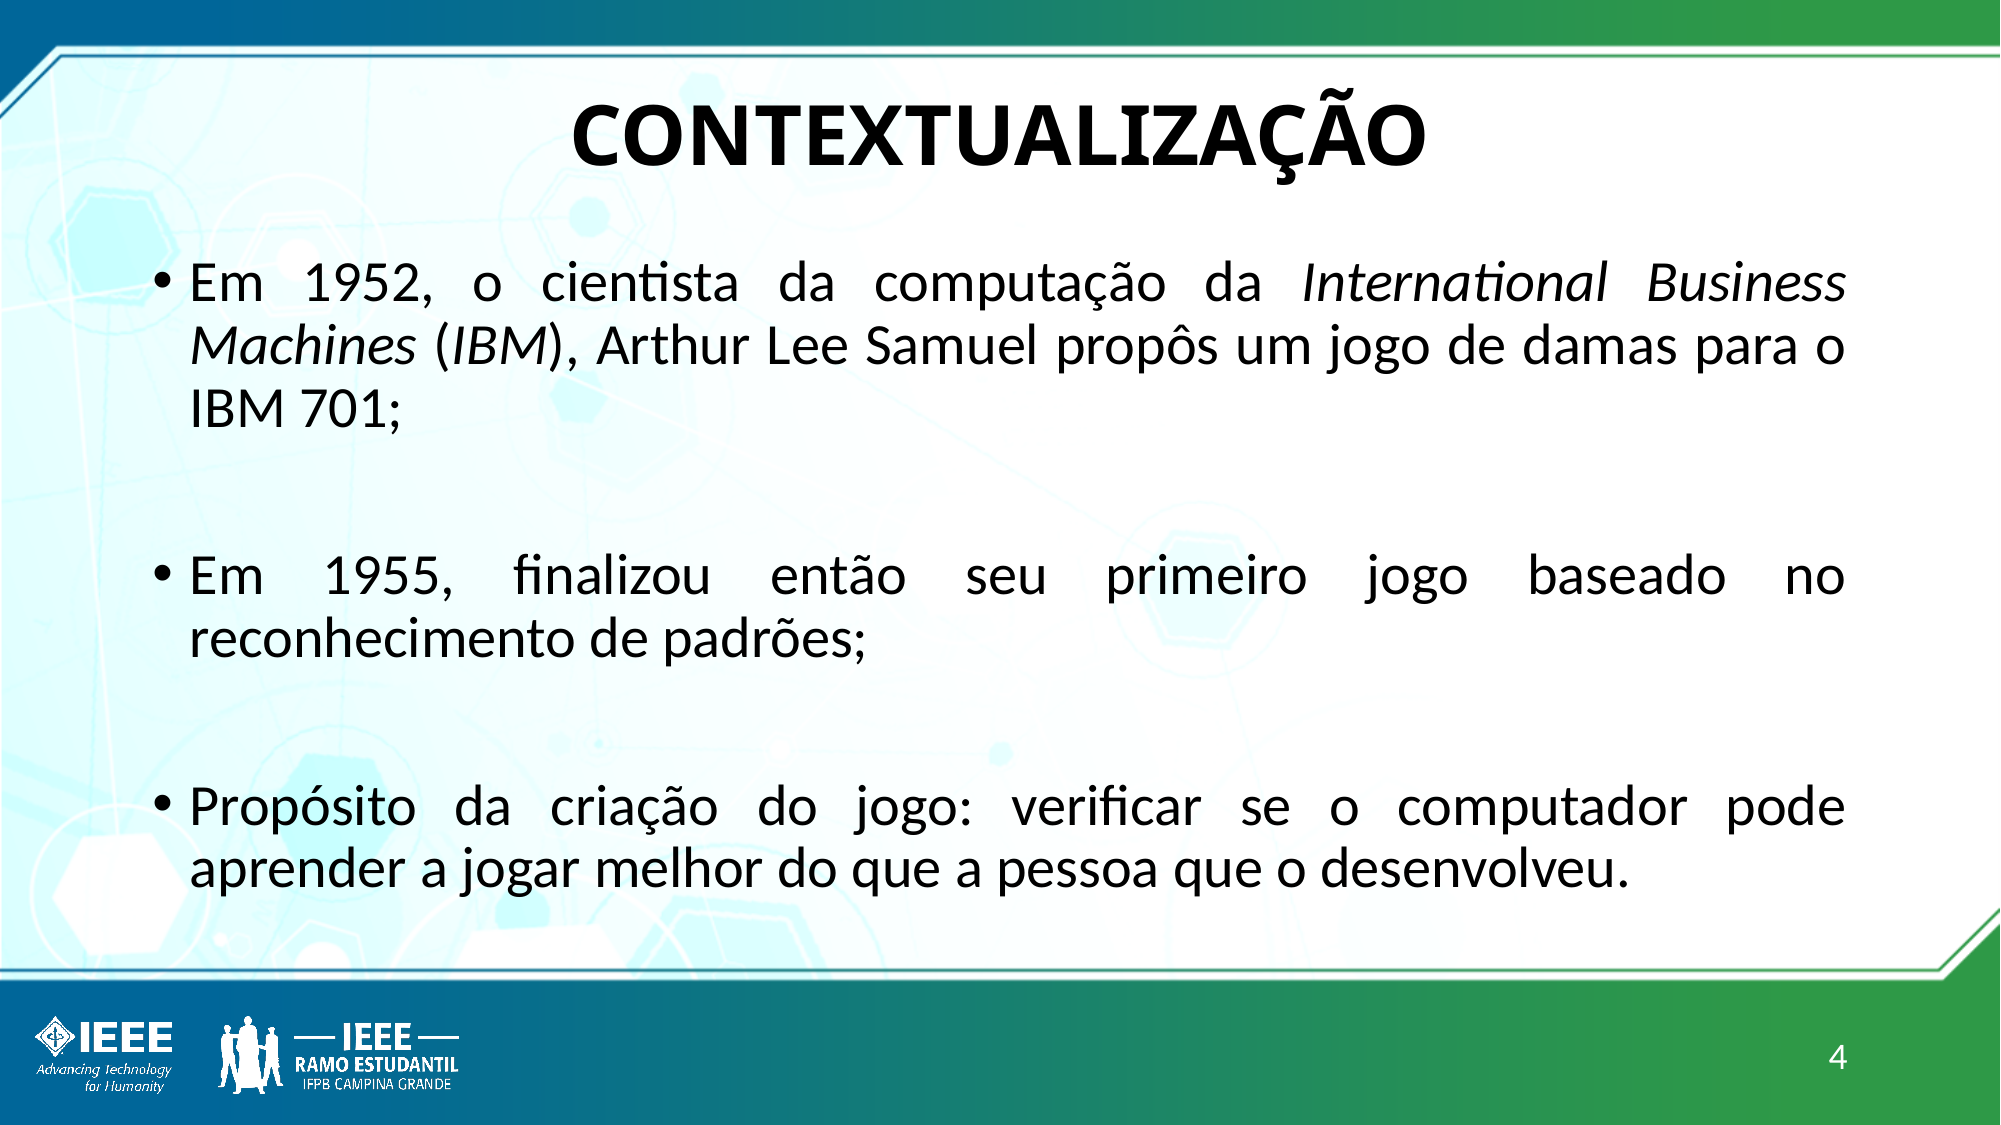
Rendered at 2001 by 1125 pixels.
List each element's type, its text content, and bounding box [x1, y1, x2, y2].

picture [94, 1023, 116, 1051]
picture [220, 1017, 281, 1093]
picture [297, 1058, 304, 1071]
title CONTEXTUALIZAÇÃO [137, 59, 1863, 218]
picture [337, 1058, 348, 1071]
picture [42, 1023, 68, 1050]
picture [309, 1058, 317, 1071]
picture [344, 1023, 350, 1050]
picture [435, 1058, 443, 1071]
picture [329, 1058, 333, 1071]
picture [0, 0, 2000, 1125]
picture [452, 1058, 458, 1071]
picture [150, 1023, 171, 1051]
list Em 1952, o cientista da computação da International Business Machines (IBM), Arthur Lee Samuel propôs um jogo de damas para o IBM 701; Em 1955, finalizou então seu primeiro jogo baseado no reconhecimento de padrões; Propósito da criação do jogo: verificar se o computador pode aprender a jogar melhor do que a pessoa que o desenvolveu. [137, 244, 1863, 937]
picture [423, 1058, 428, 1071]
picture [396, 1023, 410, 1049]
picture [356, 1058, 363, 1071]
picture [356, 1023, 371, 1049]
picture [81, 1023, 89, 1051]
picture [428, 1058, 432, 1071]
picture [376, 1023, 391, 1049]
picture [386, 1058, 393, 1071]
picture [366, 1059, 373, 1071]
slide_number 4 [1412, 1024, 1863, 1085]
picture [375, 1058, 383, 1071]
picture [399, 1058, 408, 1071]
picture [411, 1058, 419, 1071]
picture [321, 1058, 325, 1071]
picture [122, 1023, 143, 1051]
